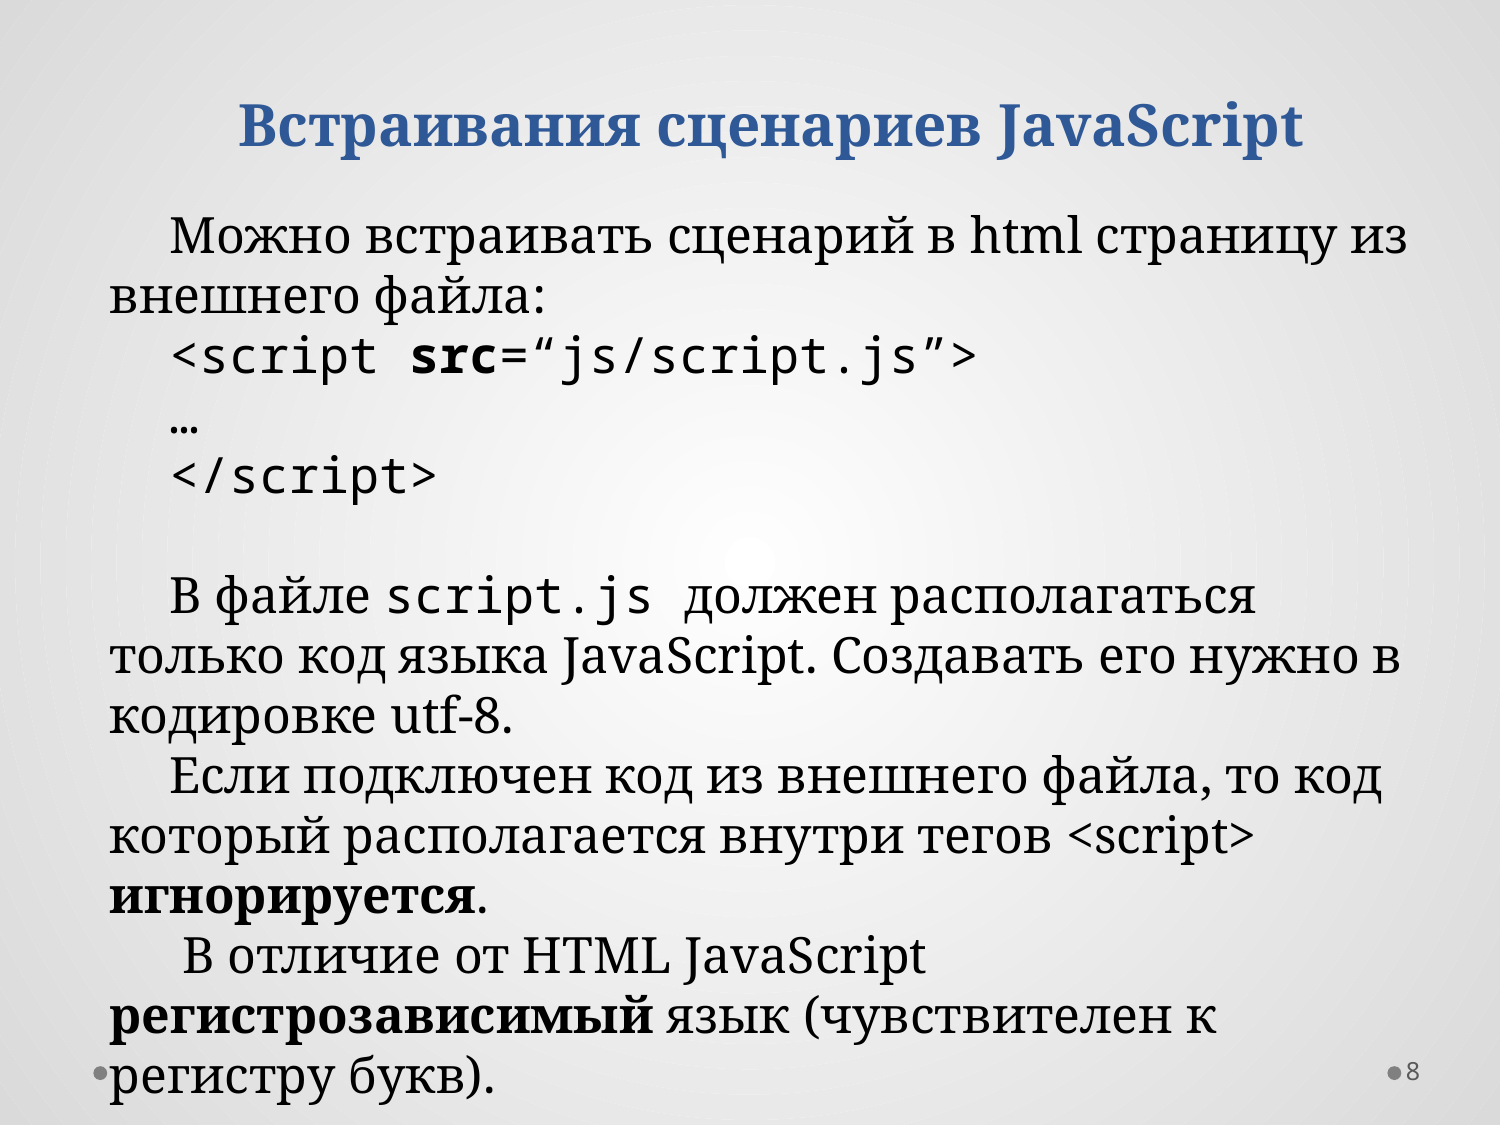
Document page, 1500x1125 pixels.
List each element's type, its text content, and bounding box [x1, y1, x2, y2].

text_box Встраивания сценариев JavaScript [118, 80, 1424, 166]
slide_number 8 [1401, 1042, 1494, 1103]
text_box Можно встраивать сценарий в html страницу из внешнего файла: <script src=“js/script.js”> … </script> В файле script.js должен располагаться только код языка JavaScript. Создавать его нужно в кодировке utf-8. Если подключен код из внешнего файла, то код который располагается внутри тегов <script> игнорируется. В отличие от HTML JavaScript регистрозависимый язык (чувствителен к регистру букв). [95, 196, 1436, 1111]
